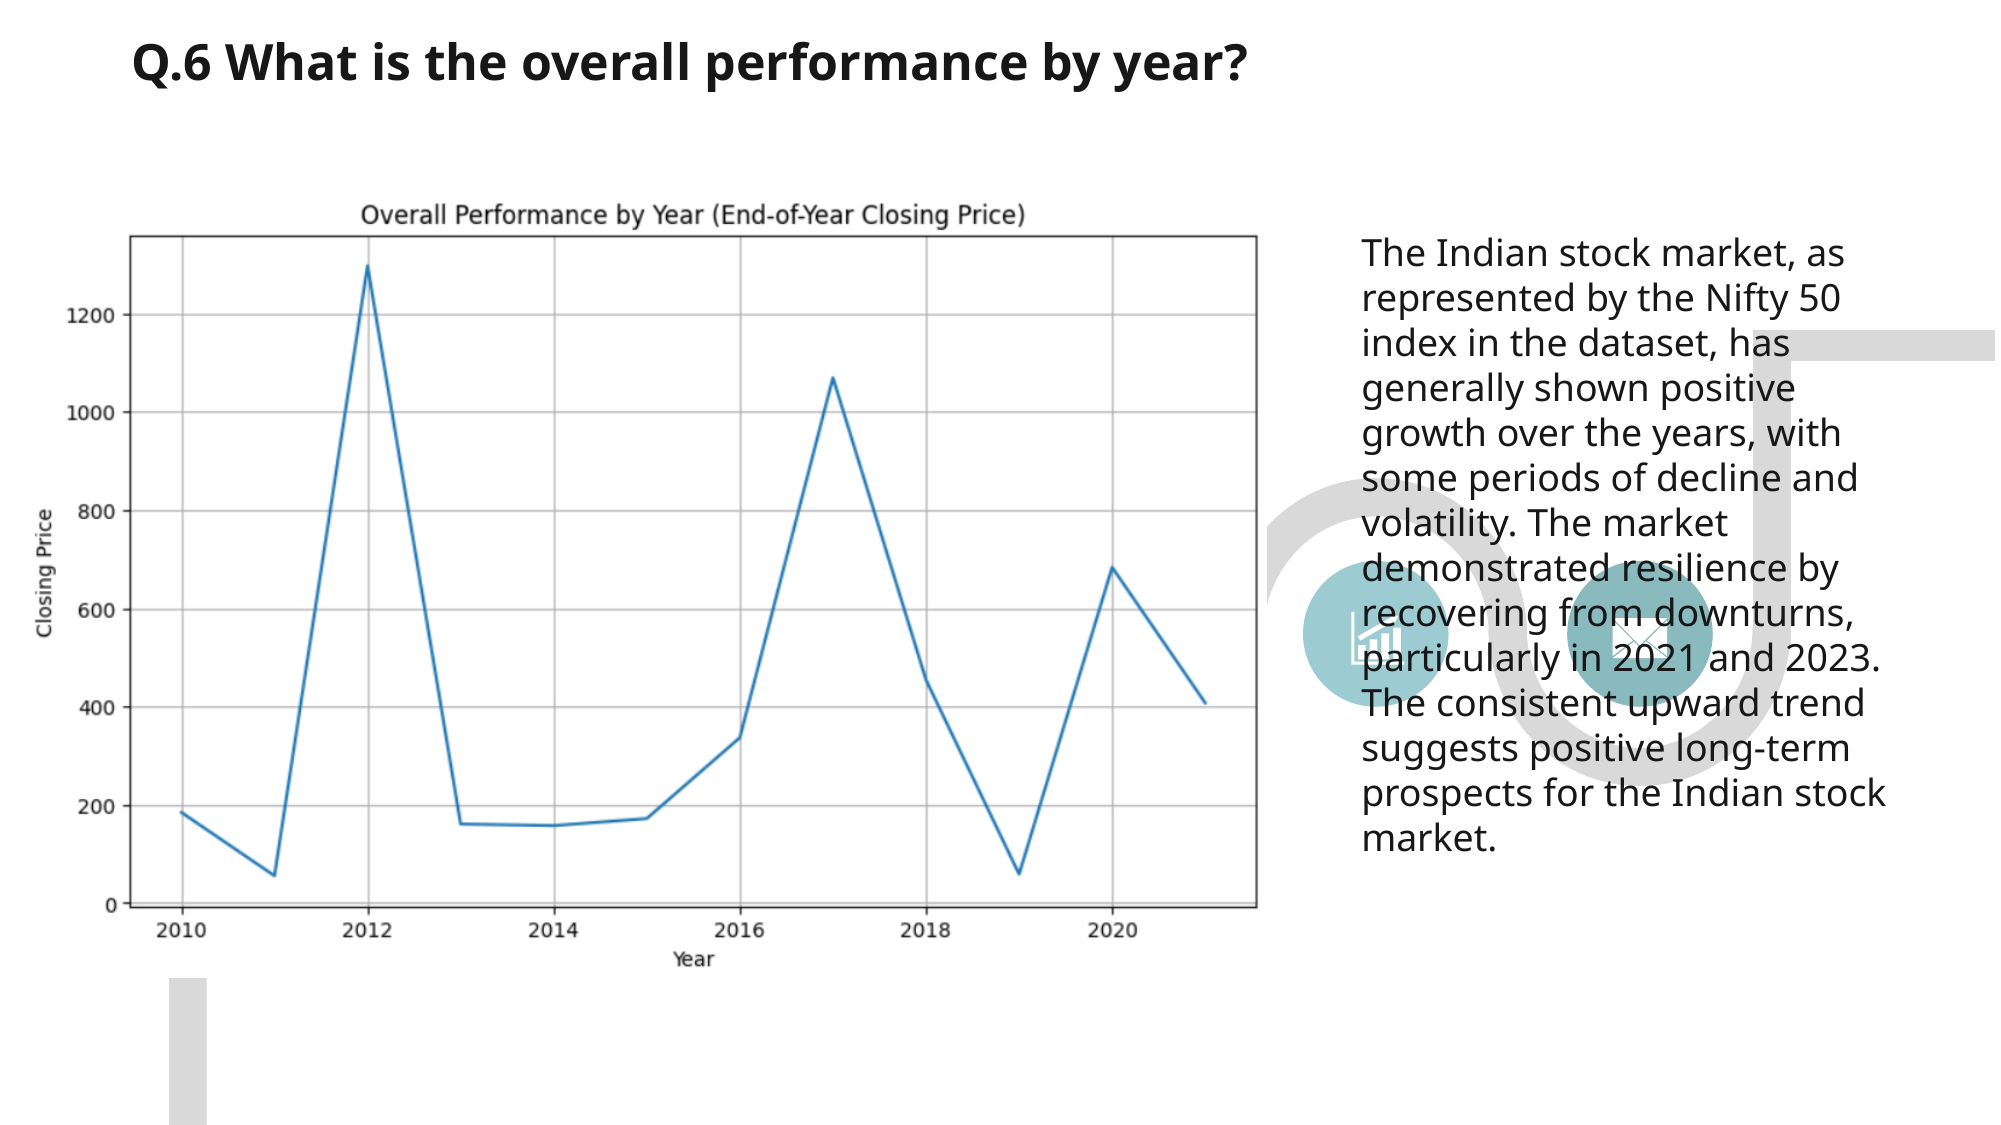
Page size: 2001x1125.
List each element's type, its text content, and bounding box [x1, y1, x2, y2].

list Q.6 What is the overall performance by year? [0, 30, 1640, 150]
text_box The Indian stock market, as represented by the Nifty 50 index in the dataset, has generally shown positive growth over the years, with some periods of decline and volatility. The market demonstrated resilience by recovering from downturns, particularly in 2021 and 2023. The consistent upward trend suggests positive long-term prospects for the Indian stock market. [1346, 221, 1933, 330]
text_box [169, 330, 1995, 1125]
picture [28, 194, 1267, 978]
